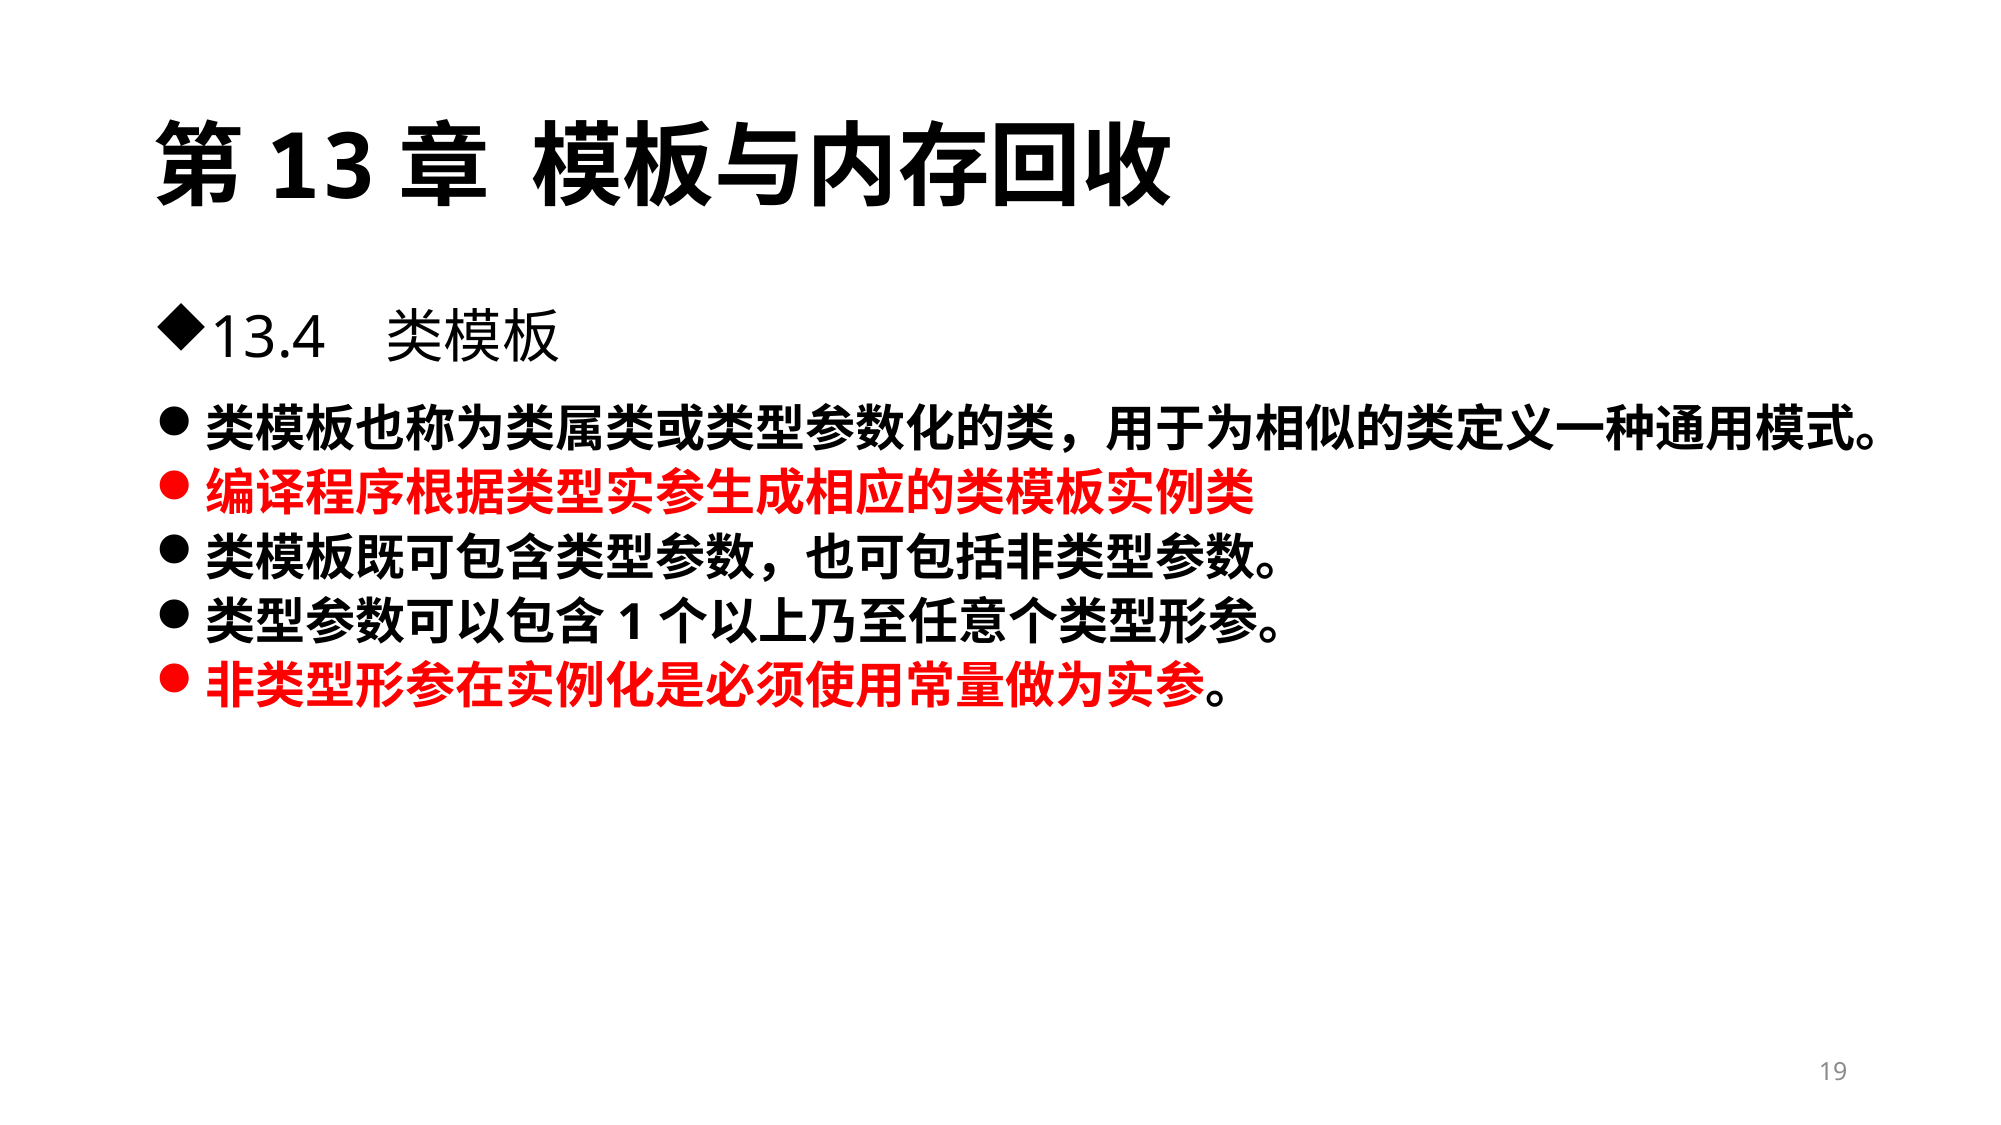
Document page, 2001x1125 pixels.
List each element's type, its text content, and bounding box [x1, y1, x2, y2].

title 第13章 模板与内存回收 [137, 59, 1863, 278]
list 13.4 类模板 [137, 299, 1863, 621]
text_box 类模板也称为类属类或类型参数化的类，用于为相似的类定义一种通用模式。 编译程序根据类型实参生成相应的类模板实例类 类模板既可包含类型参数，也可包括非类型参数。 类型参数可以包含1个以上乃至任意个类型形参。 非类型形参在实例化是必须使用常量做为实参。 [140, 395, 1934, 723]
slide_number 19 [1412, 1042, 1863, 1103]
